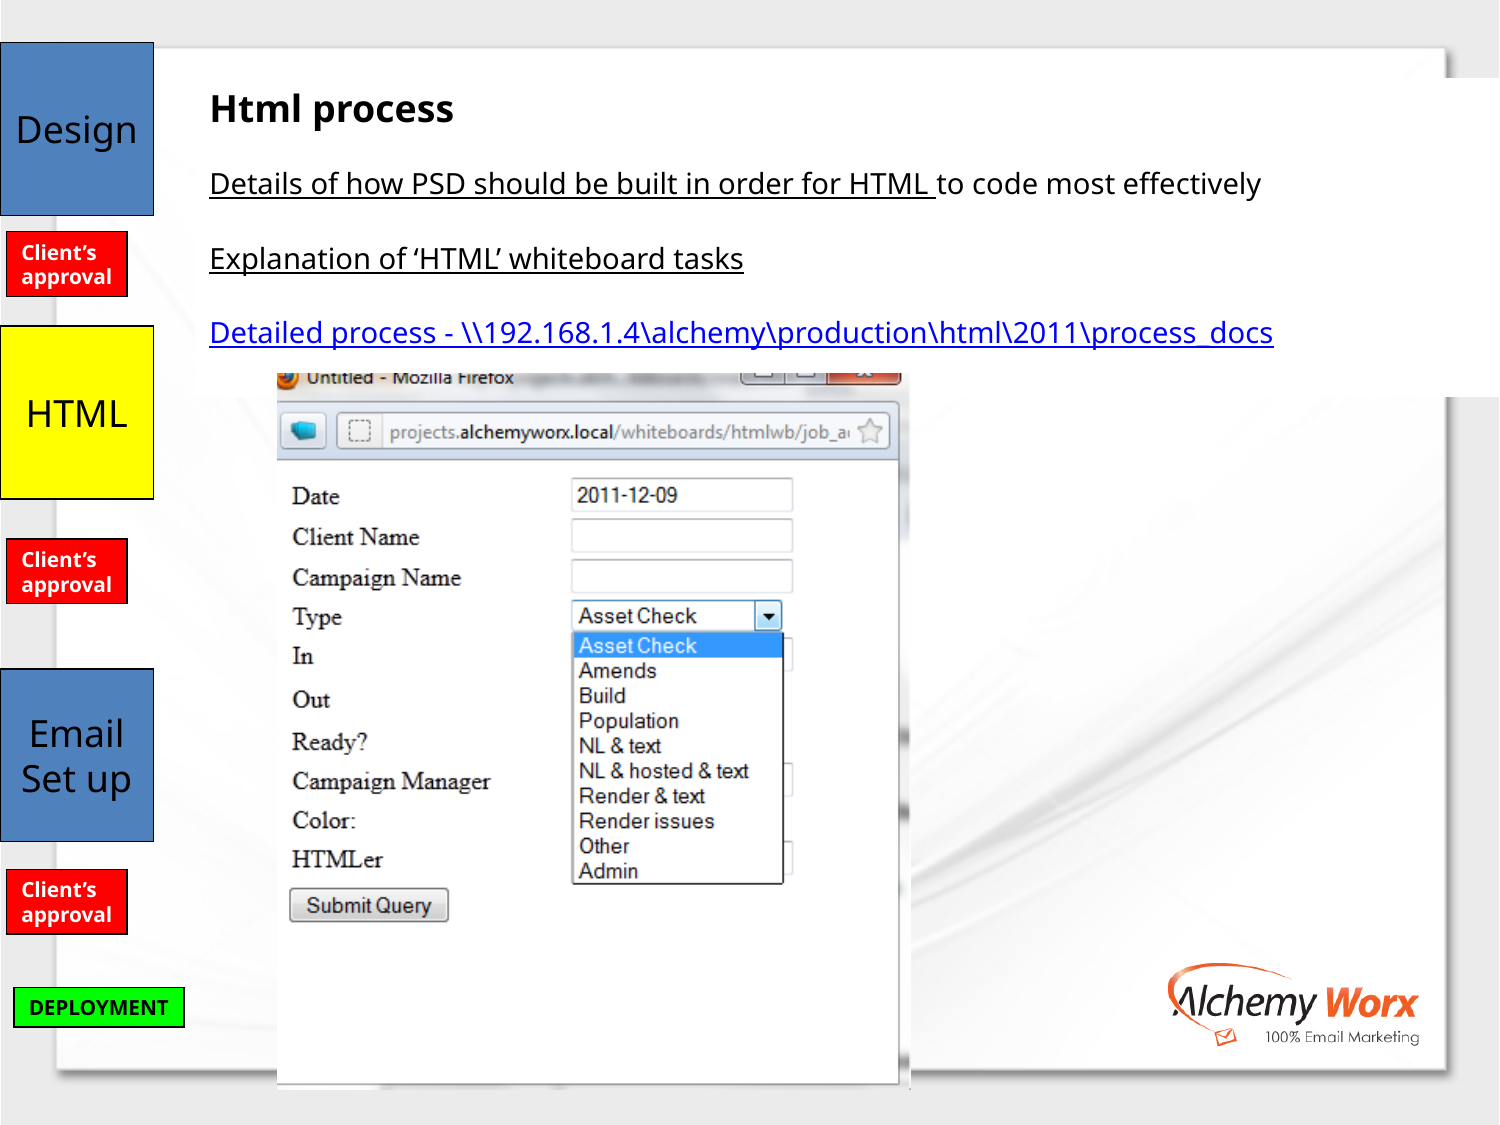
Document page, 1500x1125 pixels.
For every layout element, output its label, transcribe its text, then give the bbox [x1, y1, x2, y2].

text_box Html process Details of how PSD should be built in order for HTML to code most effectively Explanation of ‘HTML’ whiteboard tasks Detailed process - \\192.168.1.4\alchemy\production\html\2011\process_docs [194, 78, 1500, 397]
text_box Client’s approval [6, 231, 128, 297]
text_box Client’s approval [6, 538, 128, 604]
picture [1, 0, 1499, 1125]
text_box Design [0, 42, 154, 216]
text_box Email Set up [0, 668, 154, 842]
text_box DEPLOYMENT [14, 987, 184, 1028]
text_box Client’s approval [6, 869, 128, 935]
text_box HTML [0, 326, 154, 499]
